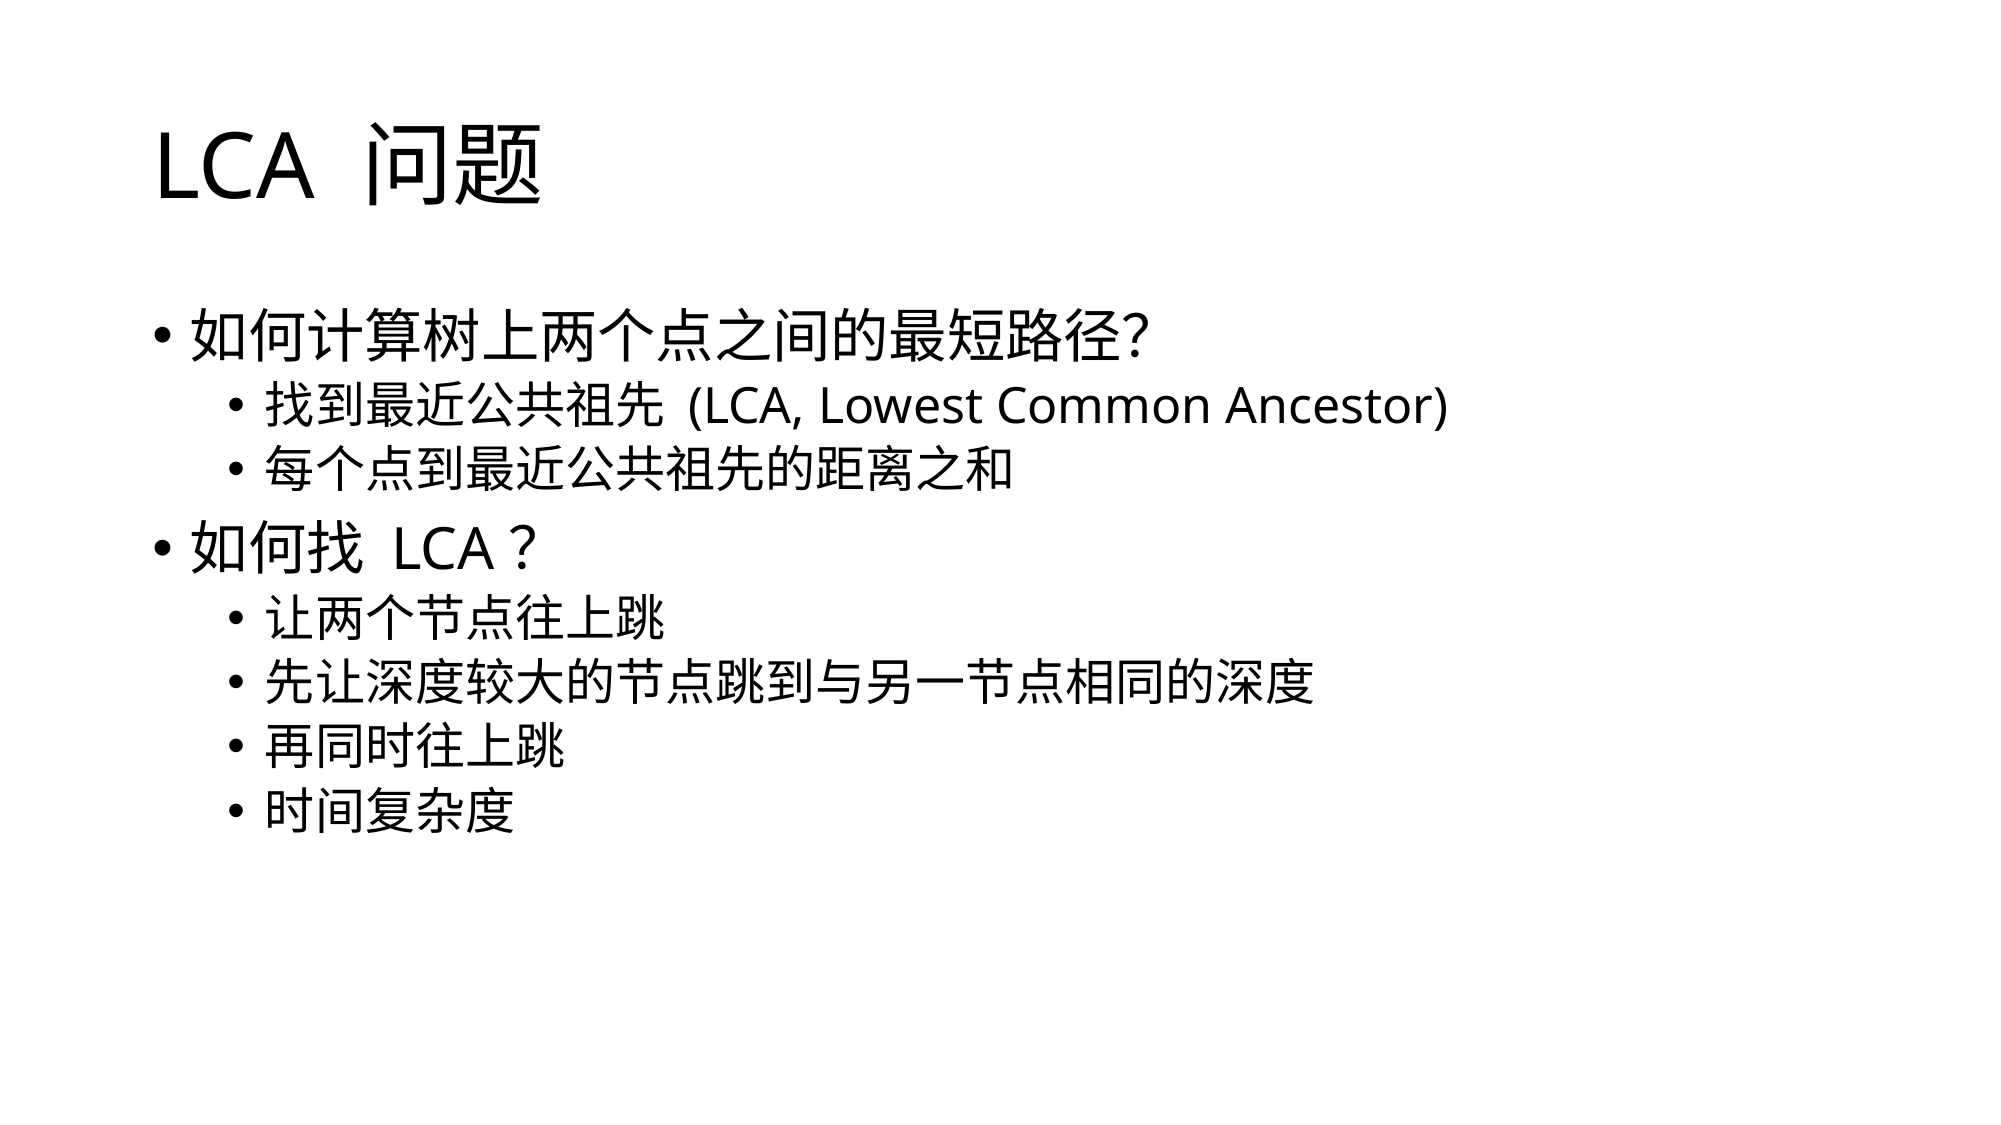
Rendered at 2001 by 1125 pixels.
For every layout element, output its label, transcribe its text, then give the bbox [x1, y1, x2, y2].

title LCA 问题 [137, 59, 1863, 278]
